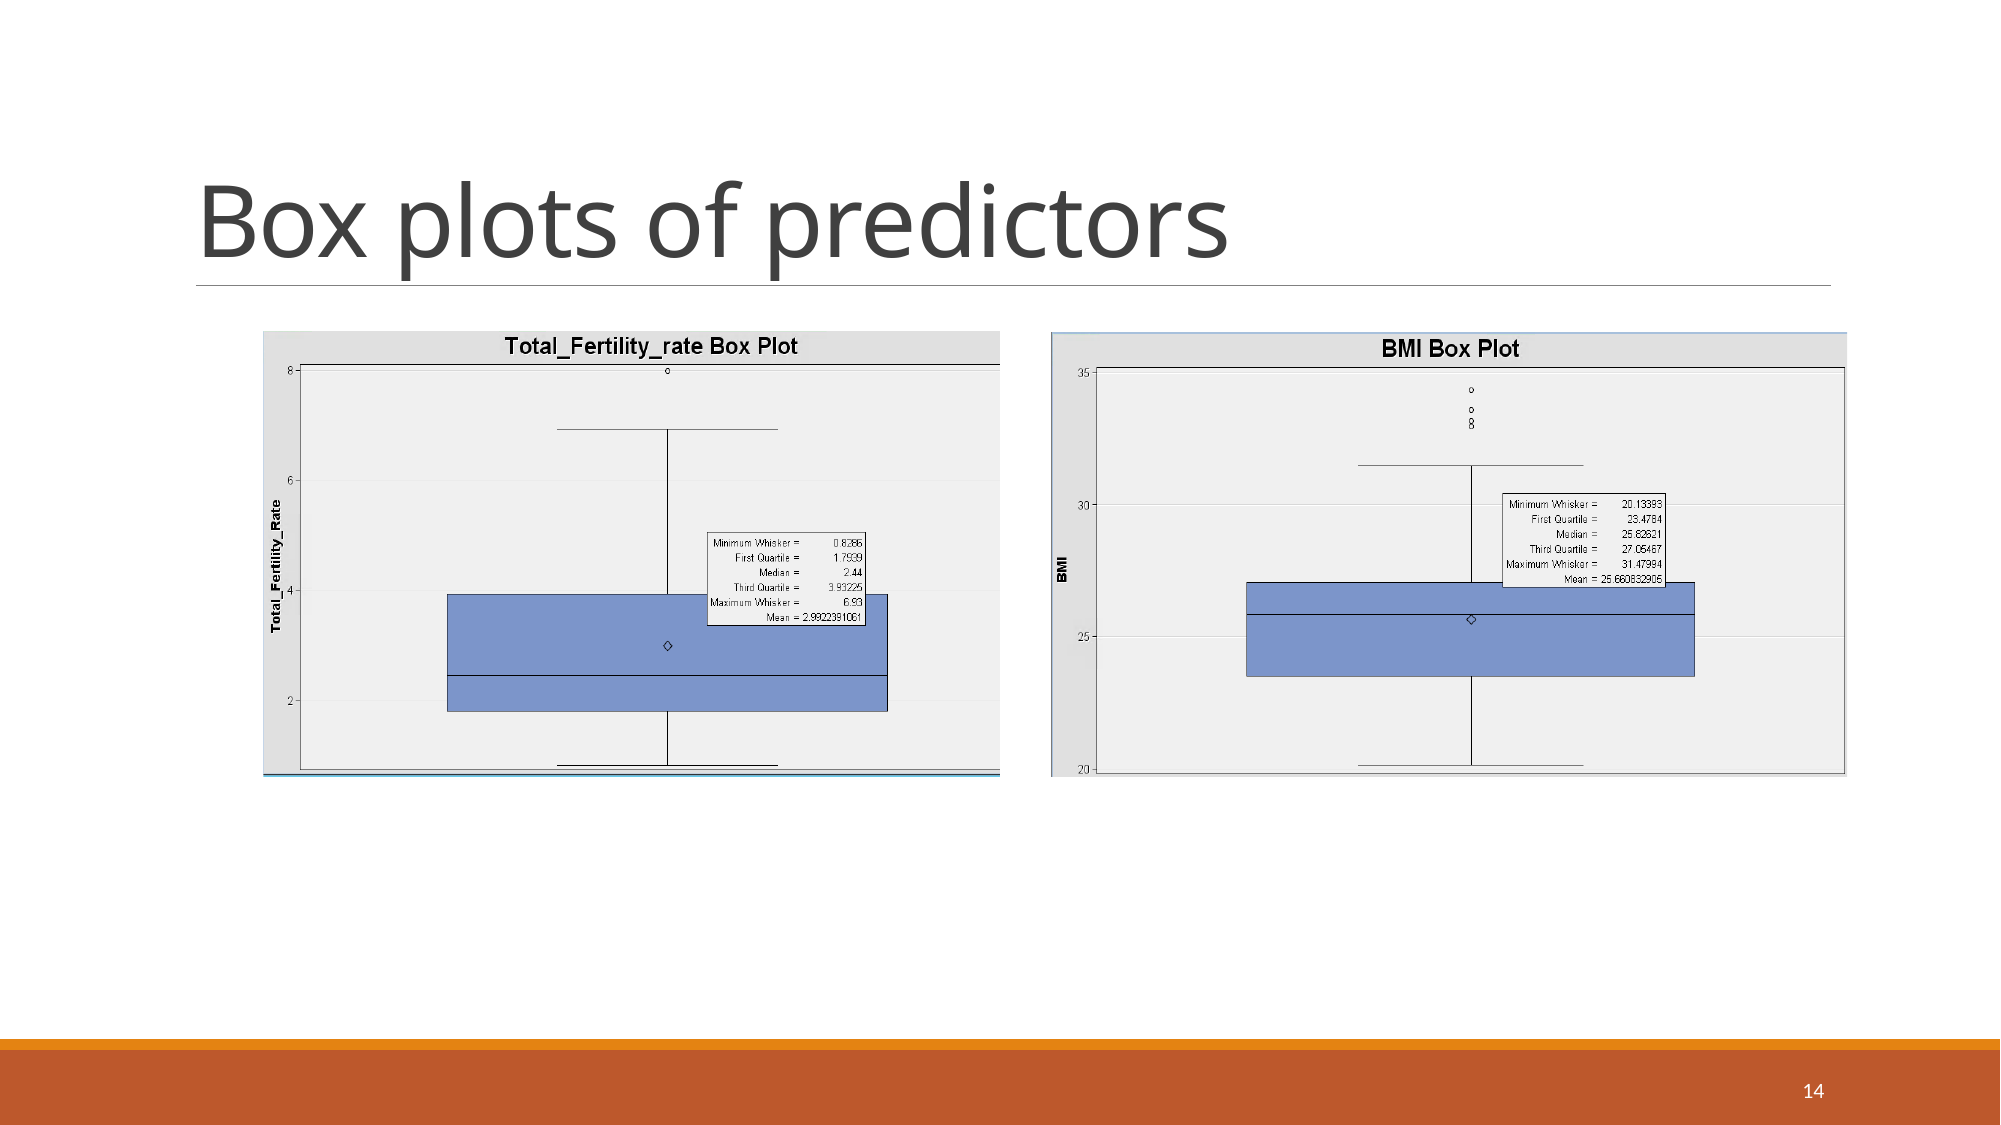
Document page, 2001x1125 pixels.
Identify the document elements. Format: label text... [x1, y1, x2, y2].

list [262, 331, 1001, 777]
slide_number 14 [1624, 1059, 1840, 1120]
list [1050, 332, 1848, 777]
title Box plots of predictors [180, 47, 1830, 285]
